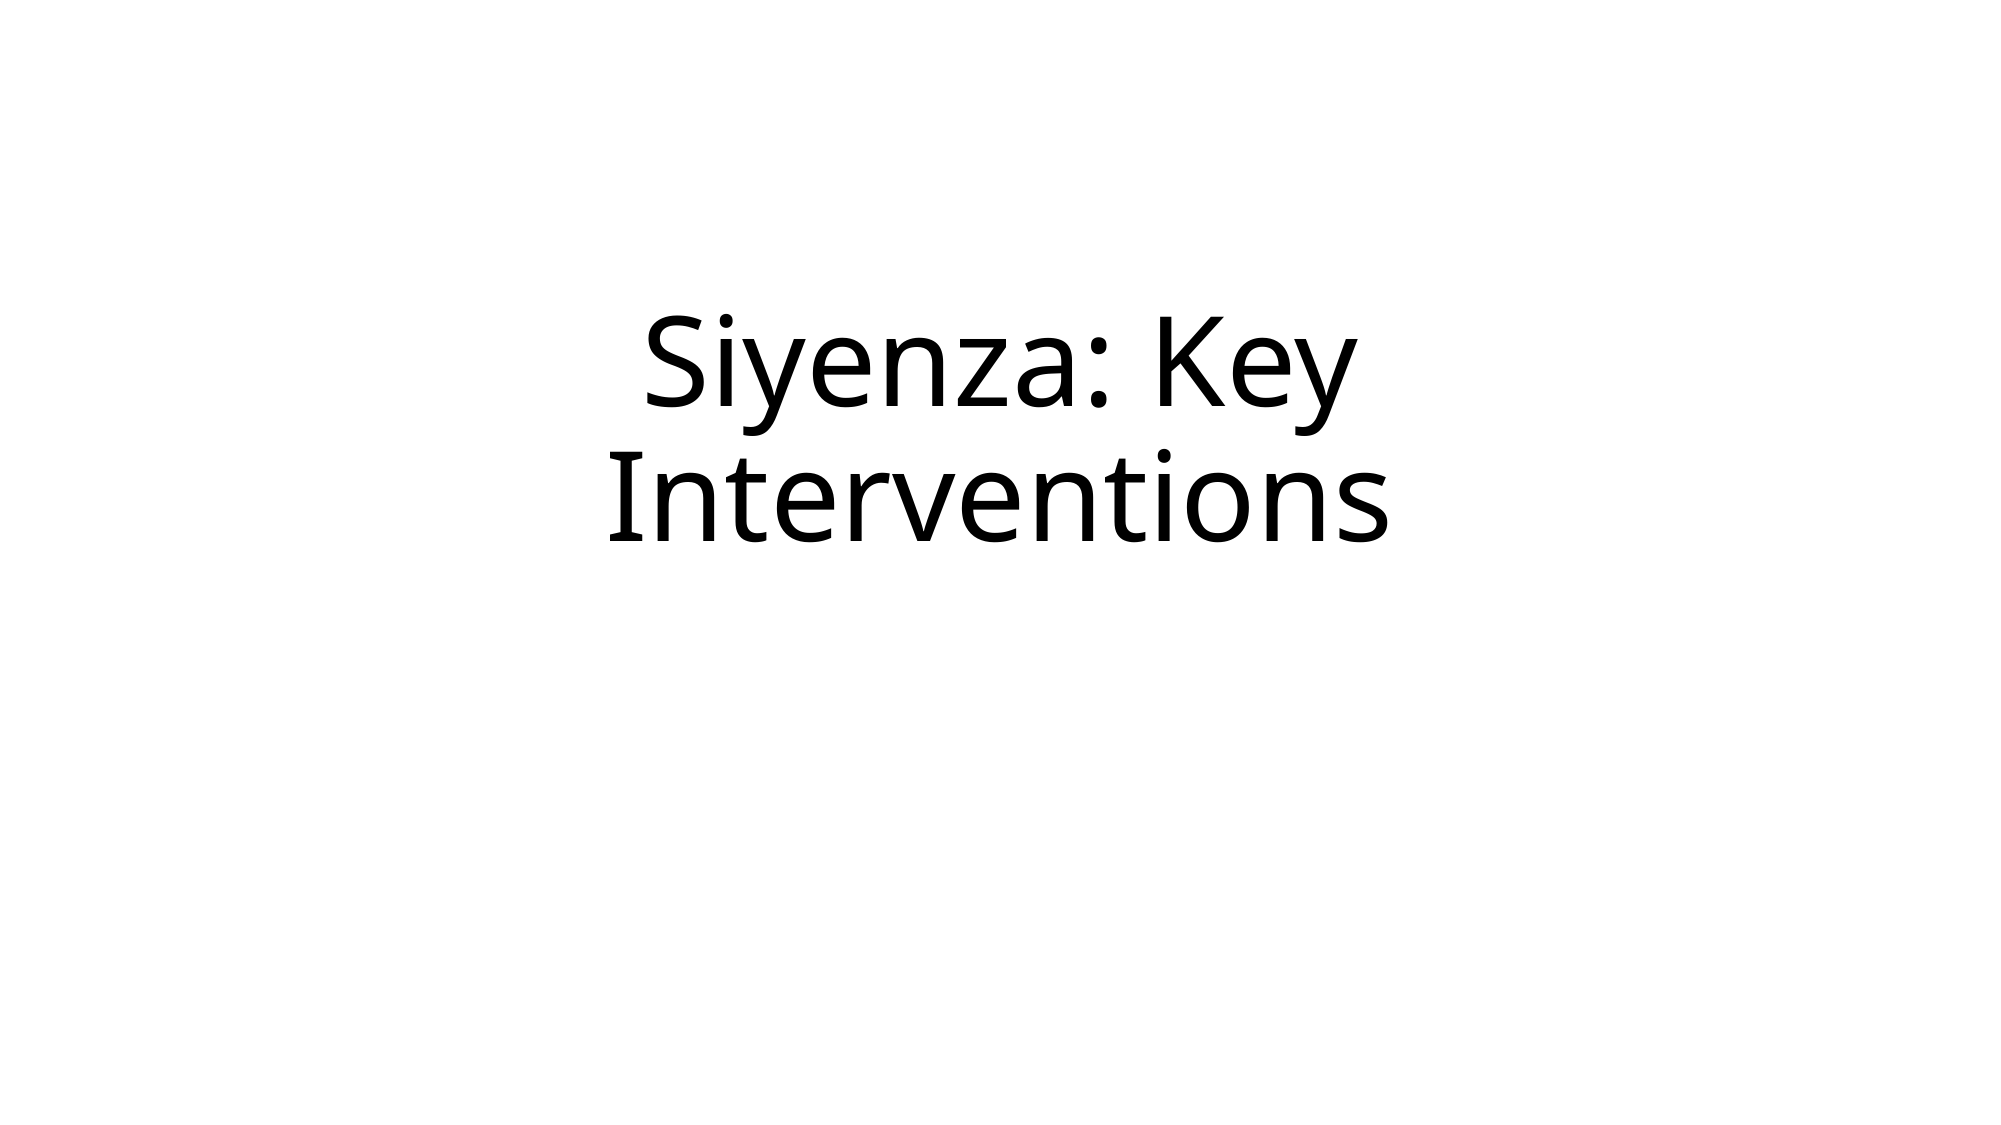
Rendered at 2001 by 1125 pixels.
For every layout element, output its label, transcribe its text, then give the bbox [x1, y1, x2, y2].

title Siyenza: Key Interventions [249, 184, 1750, 576]
